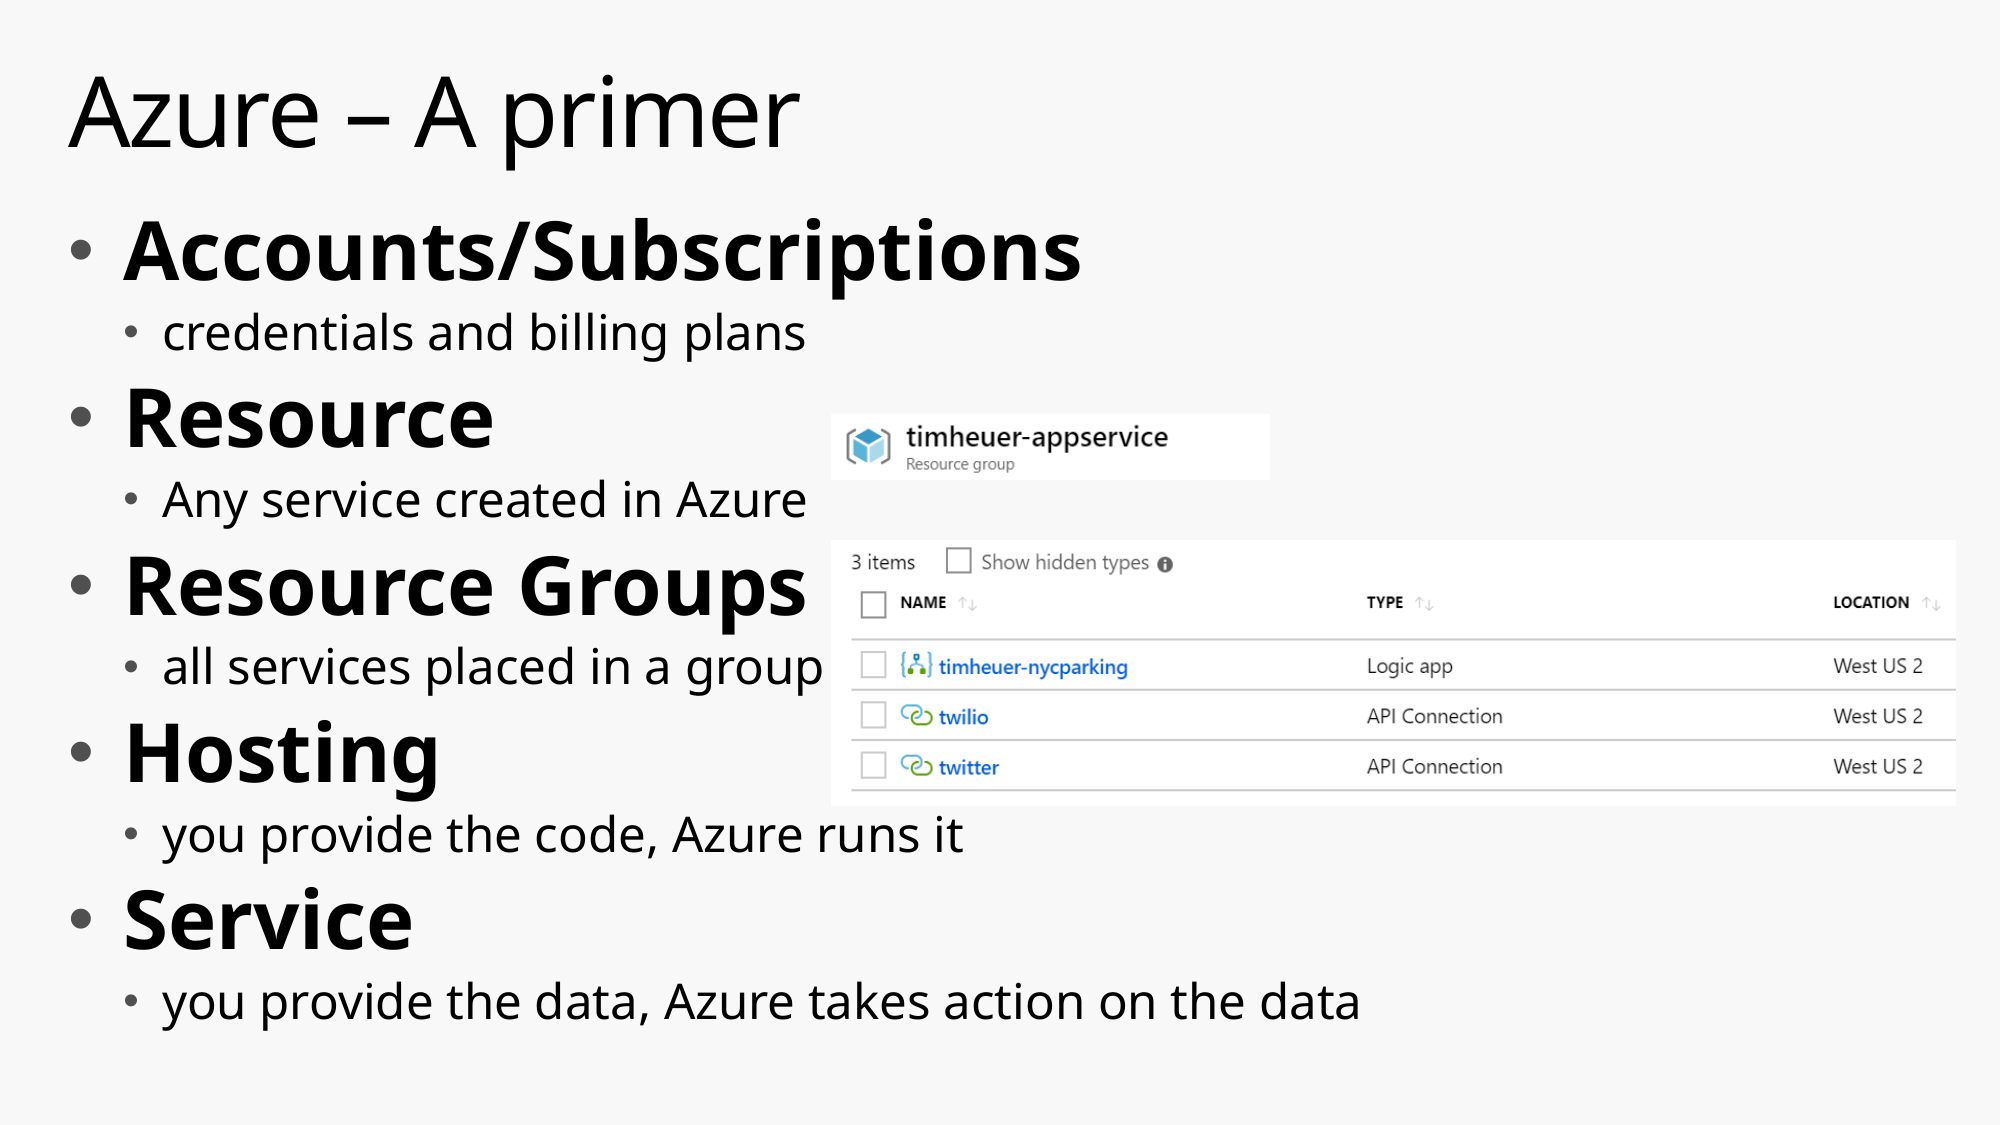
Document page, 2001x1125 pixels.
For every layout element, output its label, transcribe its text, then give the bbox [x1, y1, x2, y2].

picture [831, 540, 1957, 806]
picture [831, 413, 1271, 480]
title Azure – A primer [44, 47, 1957, 196]
list Accounts/Subscriptions credentials and billing plans Resource Any service created in Azure Resource Groups all services placed in a group Hosting you provide the code, Azure runs it Service you provide the data, Azure takes action on the data [44, 196, 1956, 1077]
